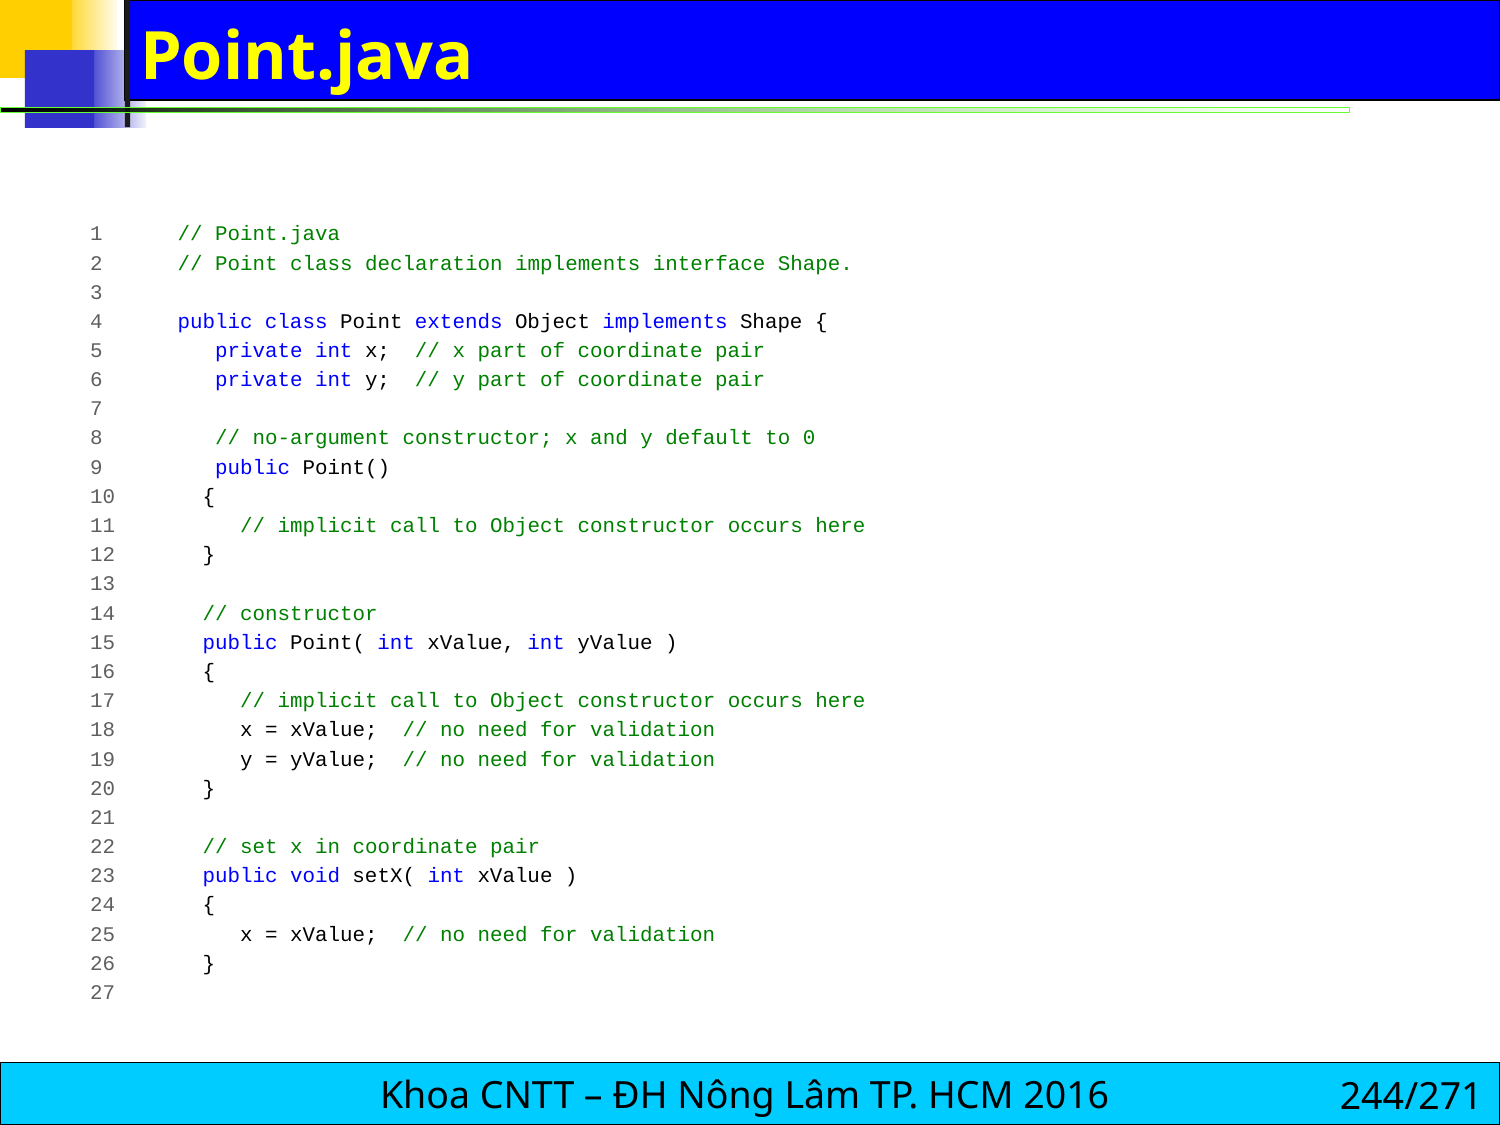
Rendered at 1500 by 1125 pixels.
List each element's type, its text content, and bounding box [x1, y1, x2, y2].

list 1 // Point.java 2 // Point class declaration implements interface Shape. 3 4 public class Point extends Object implements Shape { 5 private int x; // x part of coordinate pair 6 private int y; // y part of coordinate pair 7 8 // no-argument constructor; x and y default to 0 9 public Point() 10 { 11 // implicit call to Object constructor occurs here 12 } 13 14 // constructor 15 public Point( int xValue, int yValue ) 16 { 17 // implicit call to Object constructor occurs here 18 x = xValue; // no need for validation 19 y = yValue; // no need for validation 20 } 21 22 // set x in coordinate pair 23 public void setX( int xValue ) 24 { 25 x = xValue; // no need for validation 26 } 27 [74, 212, 1426, 1026]
title Point.java [124, 12, 1467, 101]
